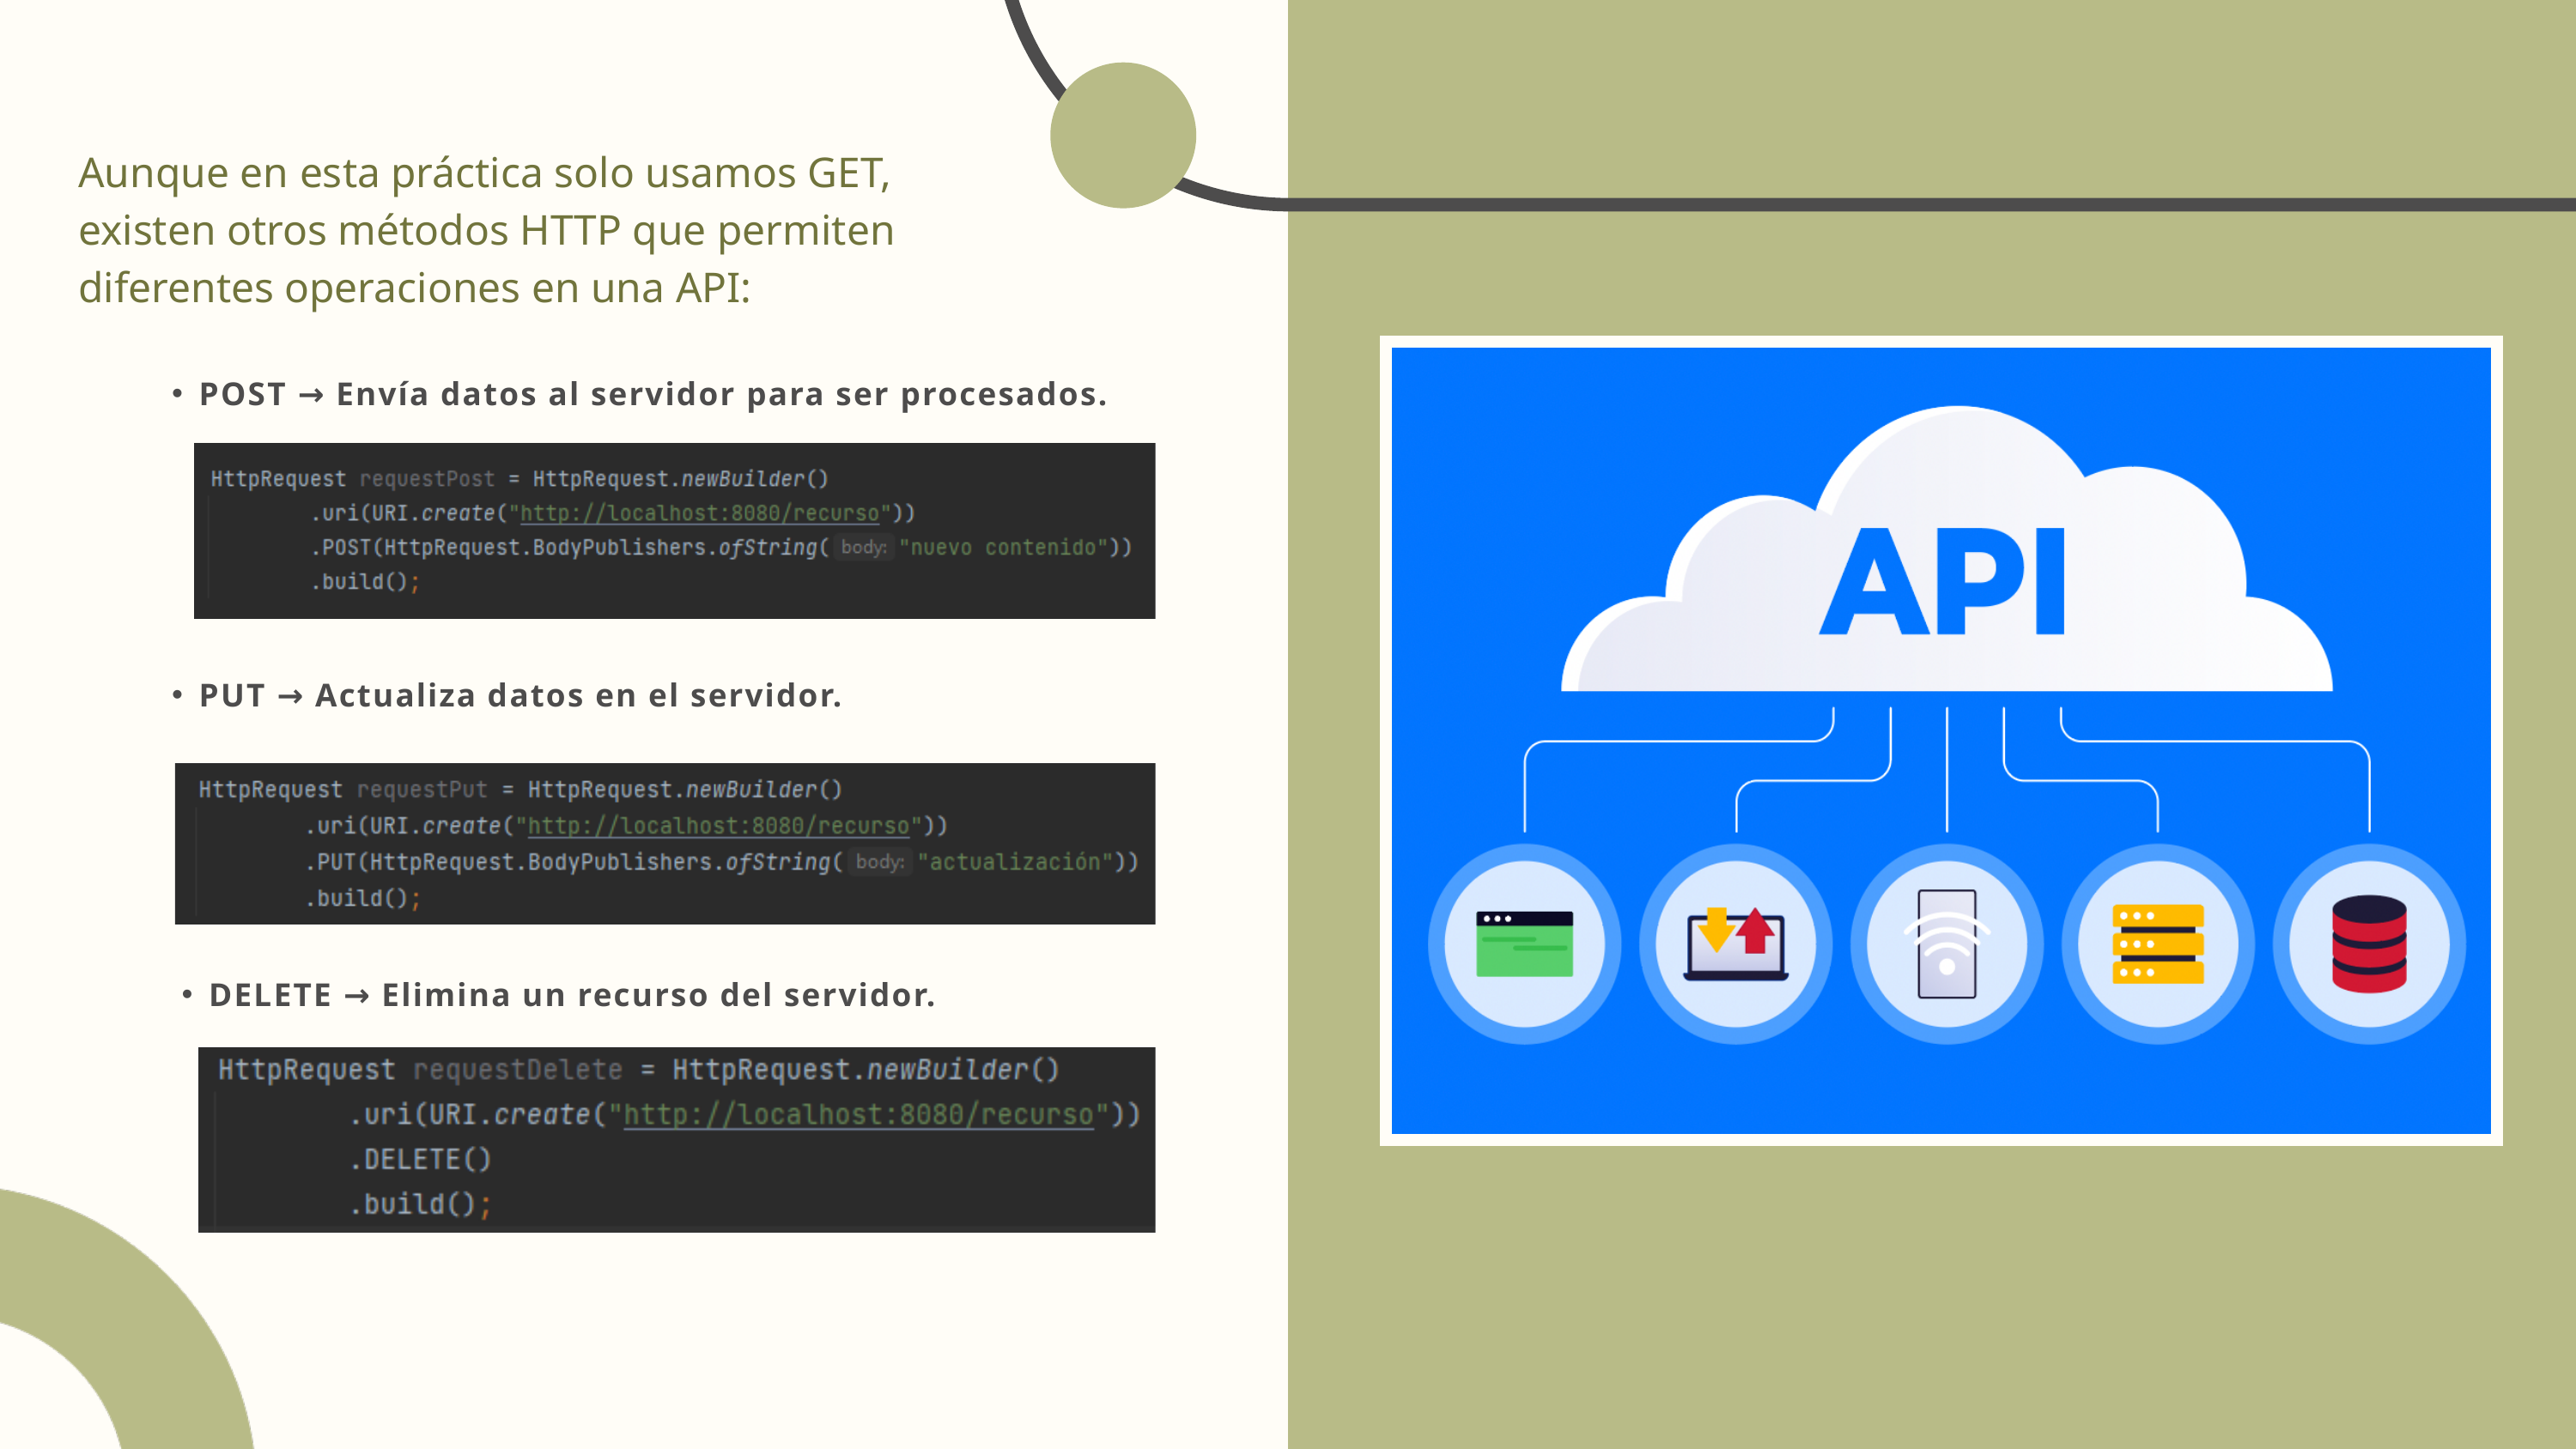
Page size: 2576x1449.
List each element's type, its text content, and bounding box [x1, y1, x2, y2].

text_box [998, 0, 2576, 205]
text_box POST → Envía datos al servidor para ser procesados. [144, 367, 1123, 413]
text_box DELETE → Elimina un recurso del servidor. [155, 967, 967, 1013]
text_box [1050, 62, 1197, 209]
text_box [174, 763, 1123, 925]
text_box [198, 1047, 1123, 1233]
text_box [0, 1185, 257, 1449]
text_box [1385, 341, 2497, 1141]
text_box PUT → Actualiza datos en el servidor. [144, 669, 847, 714]
text_box [194, 443, 1123, 619]
text_box Aunque en esta práctica solo usamos GET, existen otros métodos HTTP que permiten diferentes operaciones en una API: [78, 137, 947, 312]
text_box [1128, 215, 2576, 1388]
